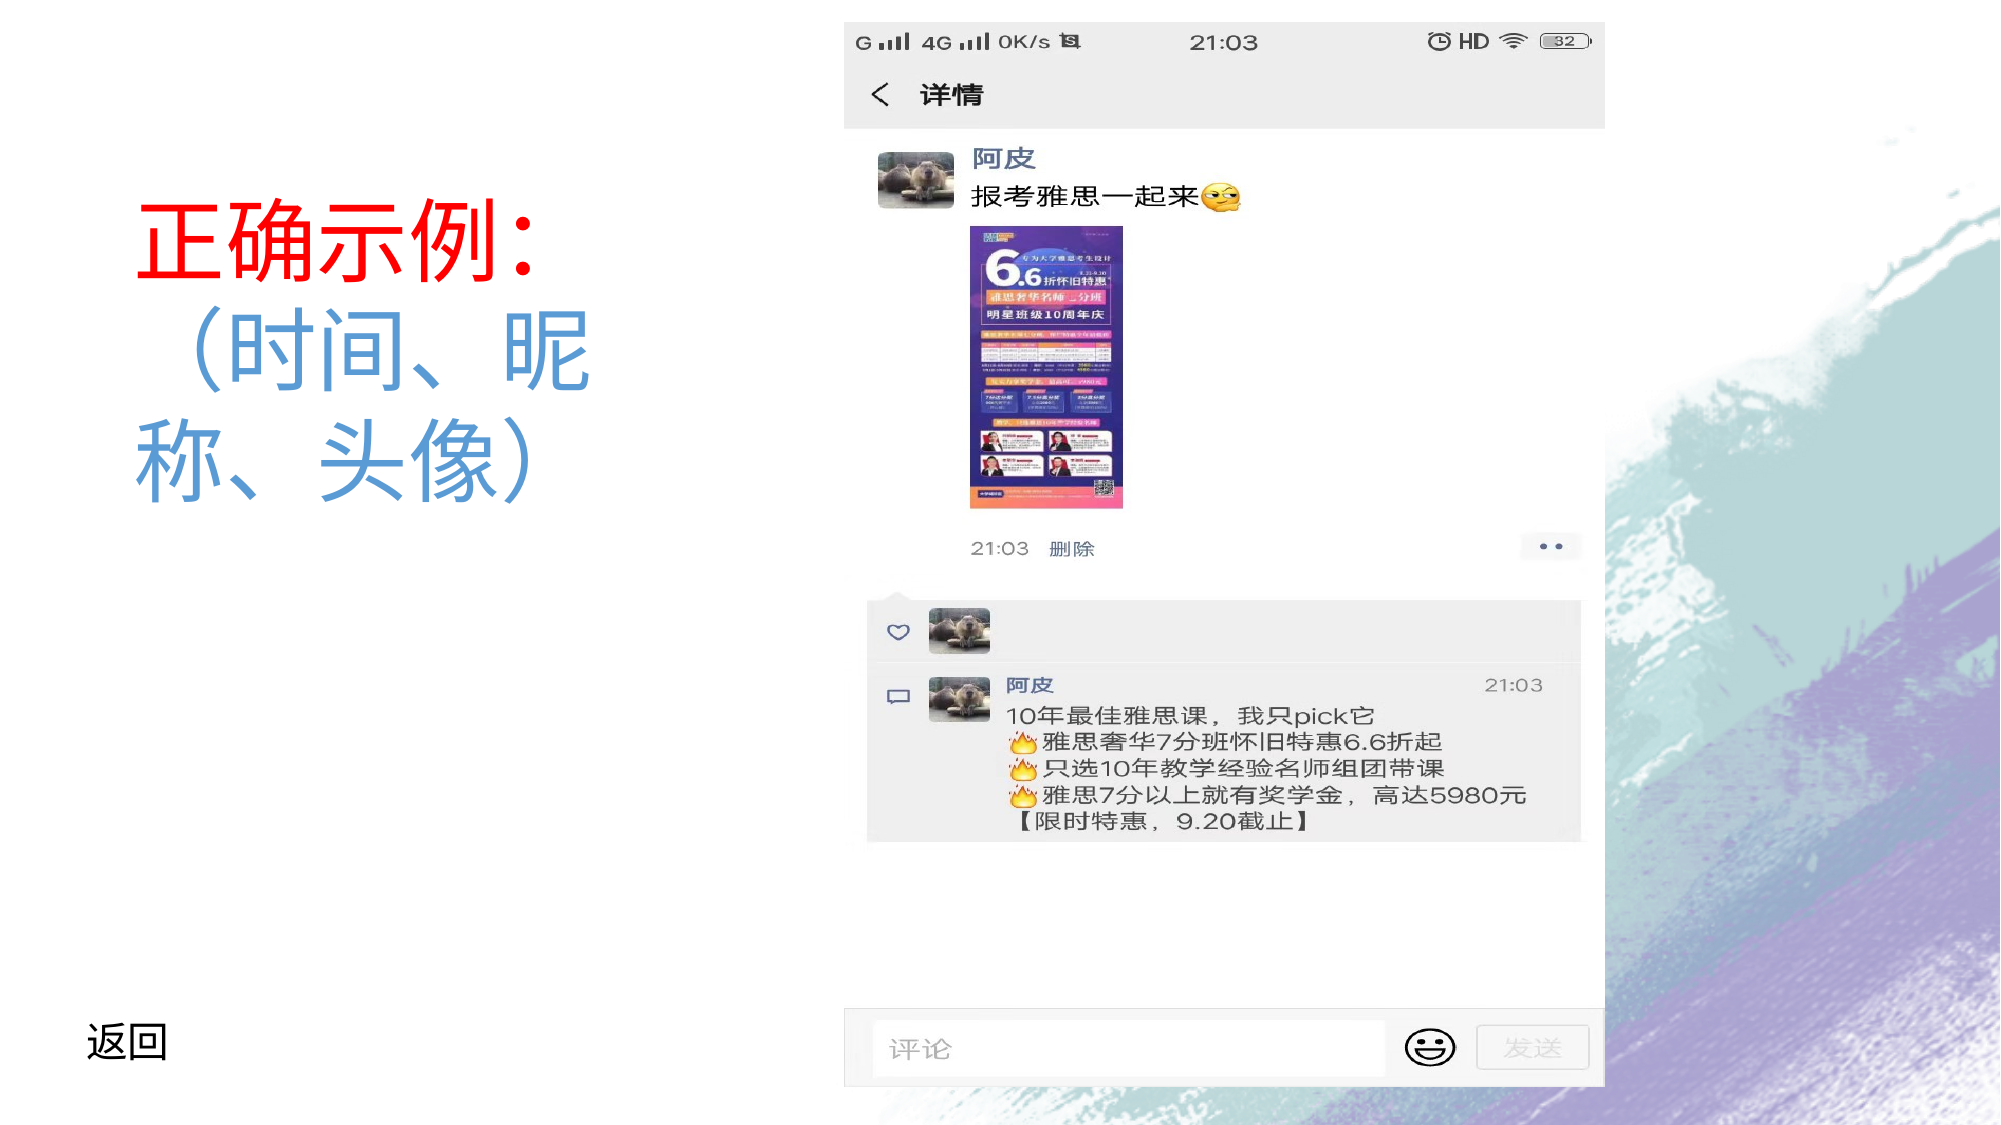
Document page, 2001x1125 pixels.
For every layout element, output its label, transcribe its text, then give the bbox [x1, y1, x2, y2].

text_box 正确示例： （时间、昵称、头像） [118, 176, 682, 521]
text_box 返回 [71, 1008, 224, 1074]
picture [786, 0, 2000, 1125]
